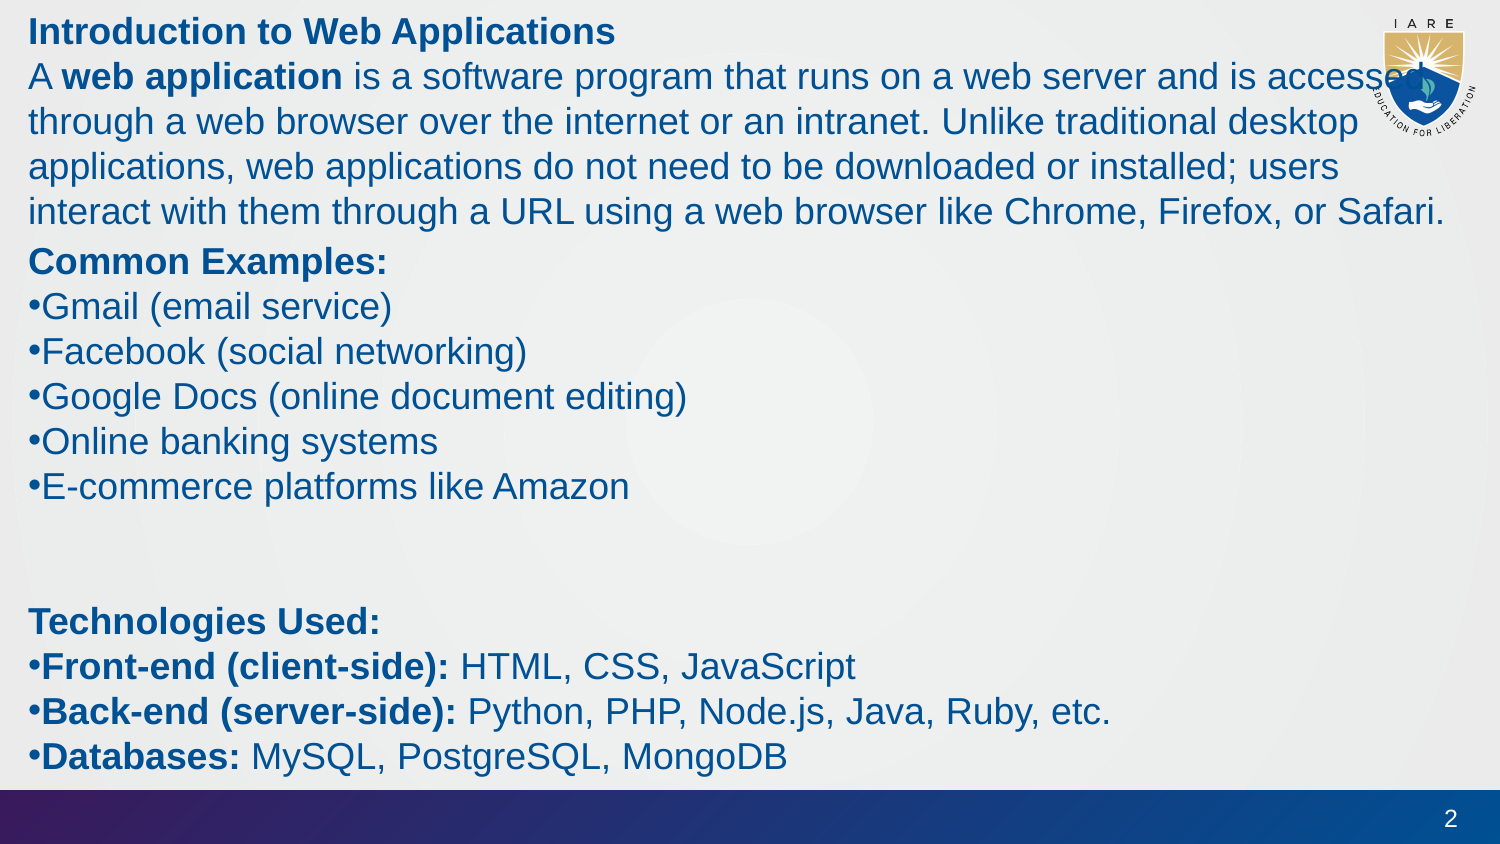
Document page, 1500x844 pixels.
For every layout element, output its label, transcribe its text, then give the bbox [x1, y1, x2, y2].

text_box Common Examples: Gmail (email service) Facebook (social networking) Google Docs (online document editing) Online banking systems E-commerce platforms like Amazon Technologies Used: Front-end (client-side): HTML, CSS, JavaScript Back-end (server-side): Python, PHP, Node.js, Java, Ruby, etc. Databases: MySQL, PostgreSQL, MongoDB [13, 229, 1474, 785]
slide_number 2 [1388, 790, 1474, 844]
text_box Introduction to Web Applications A web application is a software program that runs on a web server and is accessed through a web browser over the internet or an intranet. Unlike traditional desktop applications, web applications do not need to be downloaded or installed; users interact with them through a URL using a web browser like Chrome, Firefox, or Safari. [13, 0, 1487, 285]
